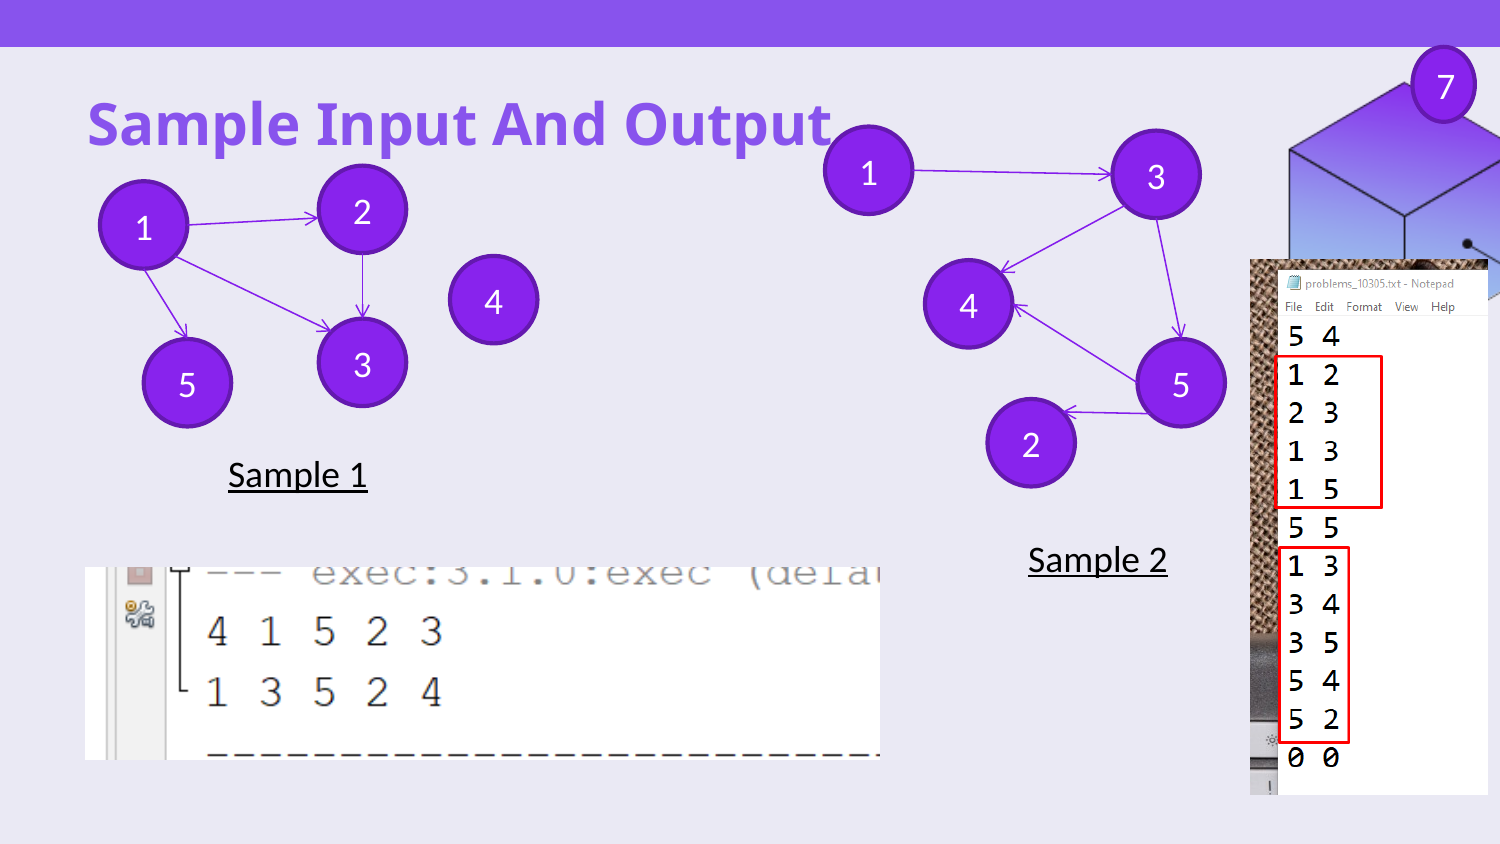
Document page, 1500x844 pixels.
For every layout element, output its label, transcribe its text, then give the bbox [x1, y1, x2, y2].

text_box 4 [447, 253, 540, 346]
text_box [143, 268, 188, 340]
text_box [999, 205, 1126, 274]
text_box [912, 170, 1113, 175]
title Sample Input And Output [87, 71, 1282, 158]
text_box 3 [316, 316, 409, 409]
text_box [187, 217, 319, 226]
text_box 3 [1110, 128, 1203, 220]
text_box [1155, 217, 1182, 340]
text_box Sample 1 [213, 442, 383, 503]
text_box 2 [316, 163, 409, 256]
text_box Sample 2 [1013, 527, 1183, 587]
text_box 1 [97, 179, 189, 271]
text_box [174, 255, 332, 332]
picture [85, 566, 880, 760]
text_box 2 [985, 396, 1078, 489]
text_box 1 [822, 124, 915, 217]
text_box 5 [141, 341, 234, 429]
picture [1249, 13, 1500, 795]
text_box 4 [922, 257, 1015, 350]
text_box 5 [1136, 337, 1228, 429]
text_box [1012, 303, 1138, 383]
